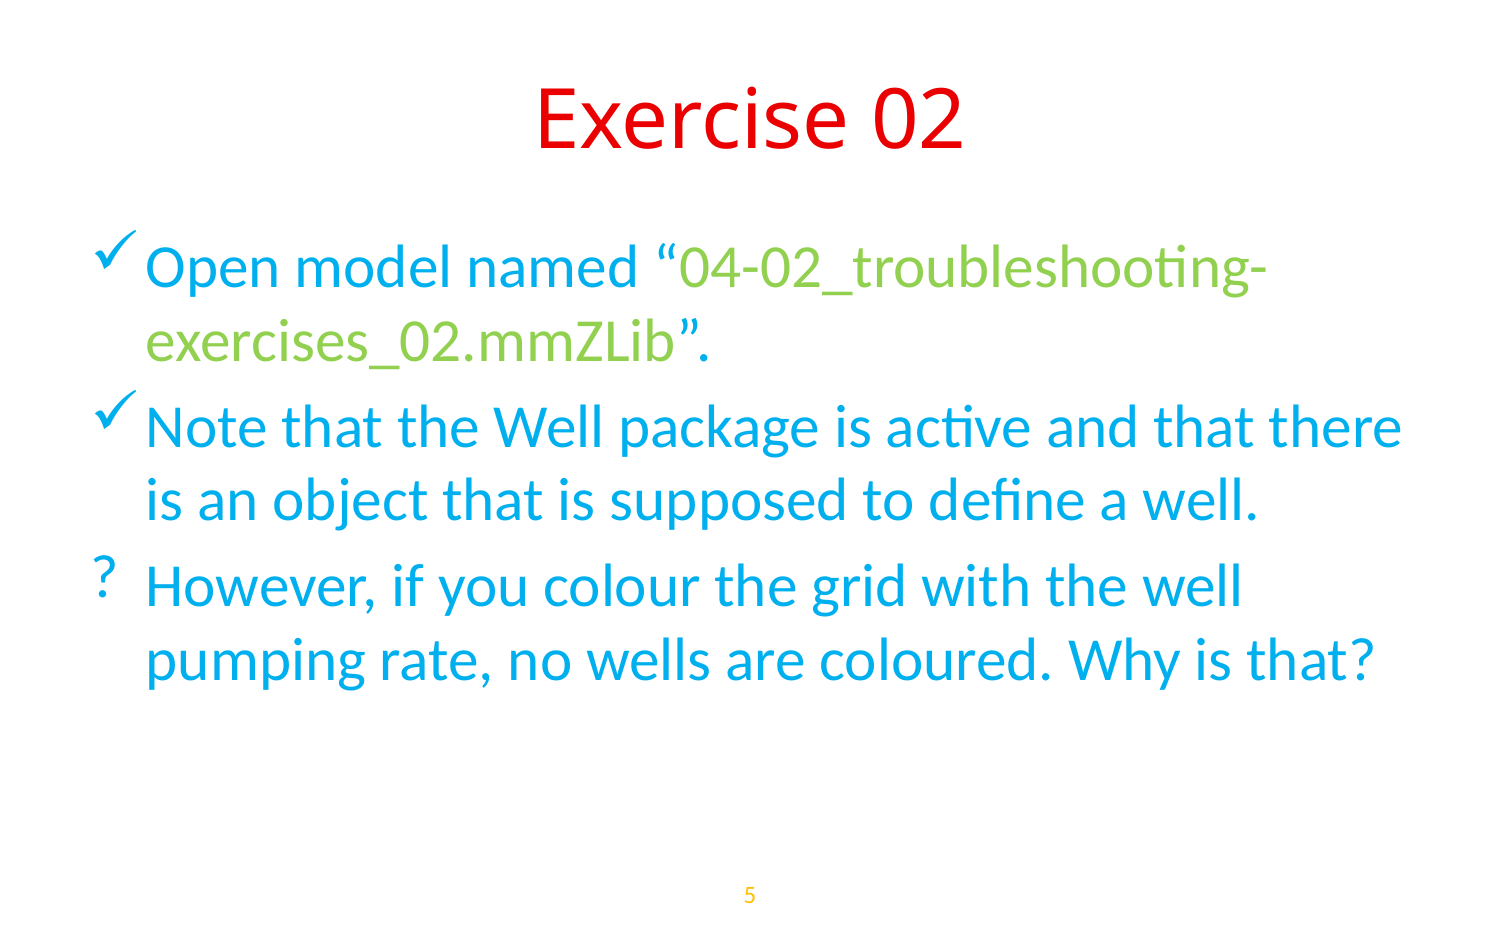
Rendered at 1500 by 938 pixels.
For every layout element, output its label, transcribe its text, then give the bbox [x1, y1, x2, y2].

title Exercise 02 [75, 37, 1425, 194]
slide_number 5 [575, 868, 925, 919]
list Open model named “04-02_troubleshooting-exercises_02.mmZLib”. Note that the Well package is active and that there is an object that is supposed to define a well. However, if you colour the grid with the well pumping rate, no wells are coloured. Why is that? [75, 218, 1425, 838]
